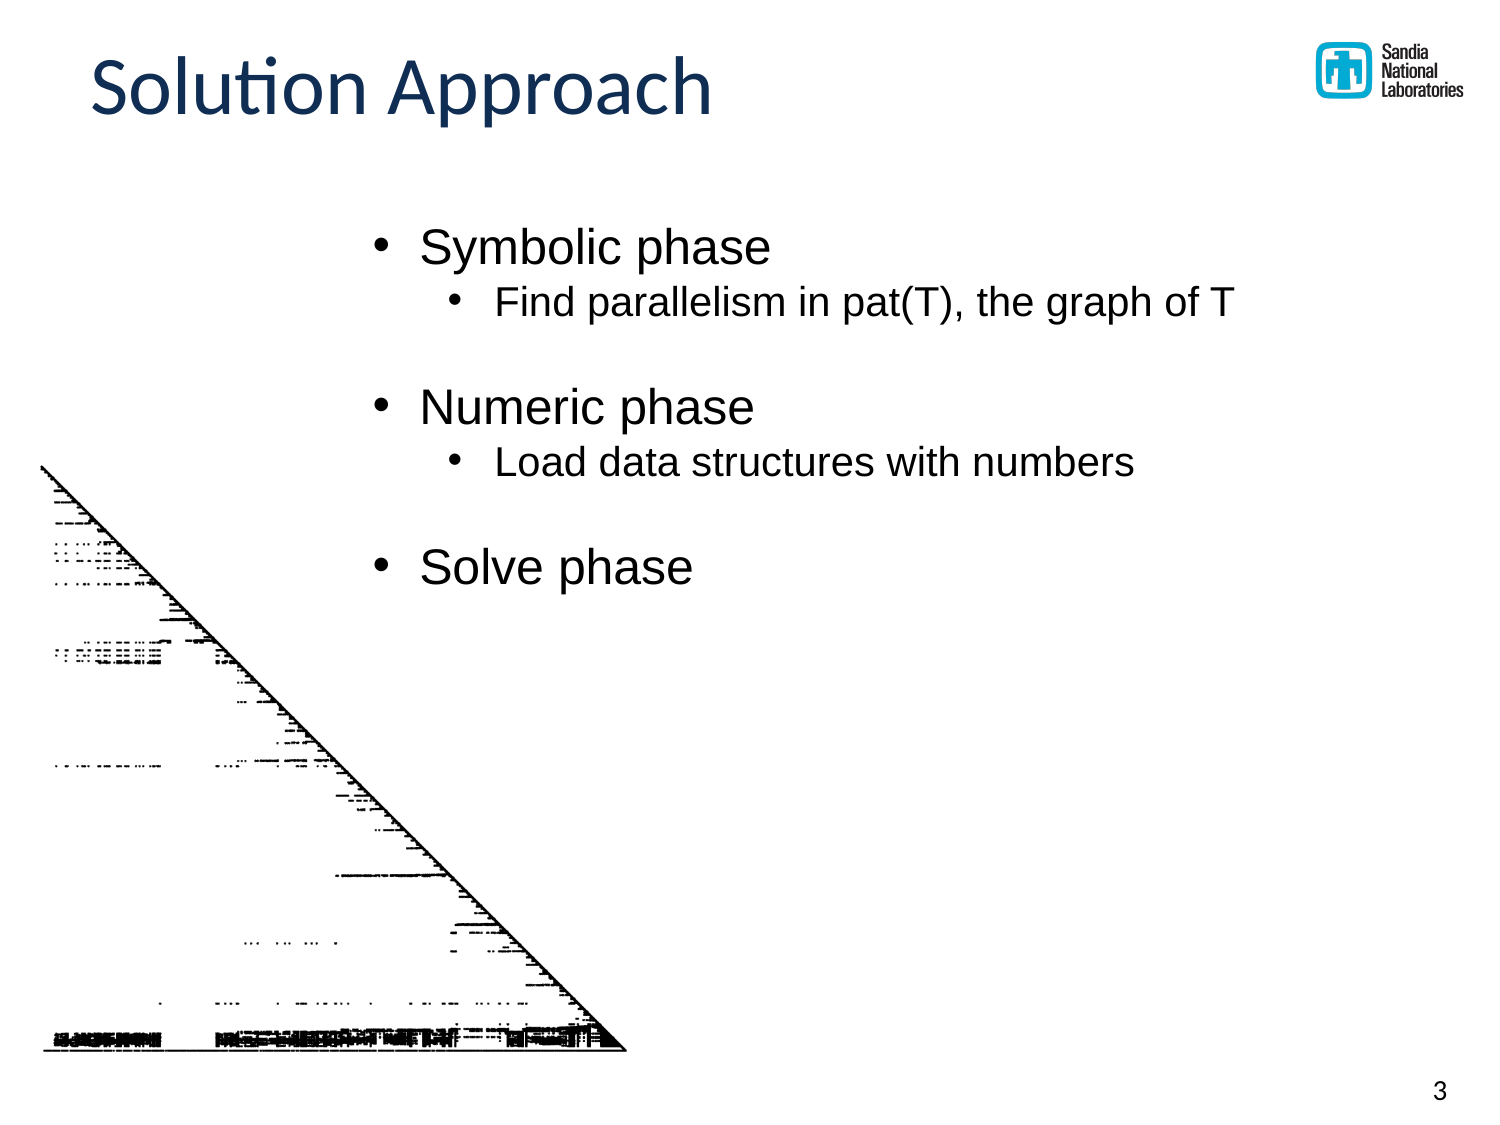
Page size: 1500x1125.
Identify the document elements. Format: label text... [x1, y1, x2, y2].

slide_number 3 [1362, 1063, 1463, 1125]
picture [39, 464, 627, 1052]
text_box Symbolic phase Find parallelism in pat(T), the graph of T Numeric phase Load data structures with numbers Solve phase [357, 156, 1500, 602]
picture [1426, 37, 1467, 105]
title Solution Approach [74, 0, 1426, 163]
